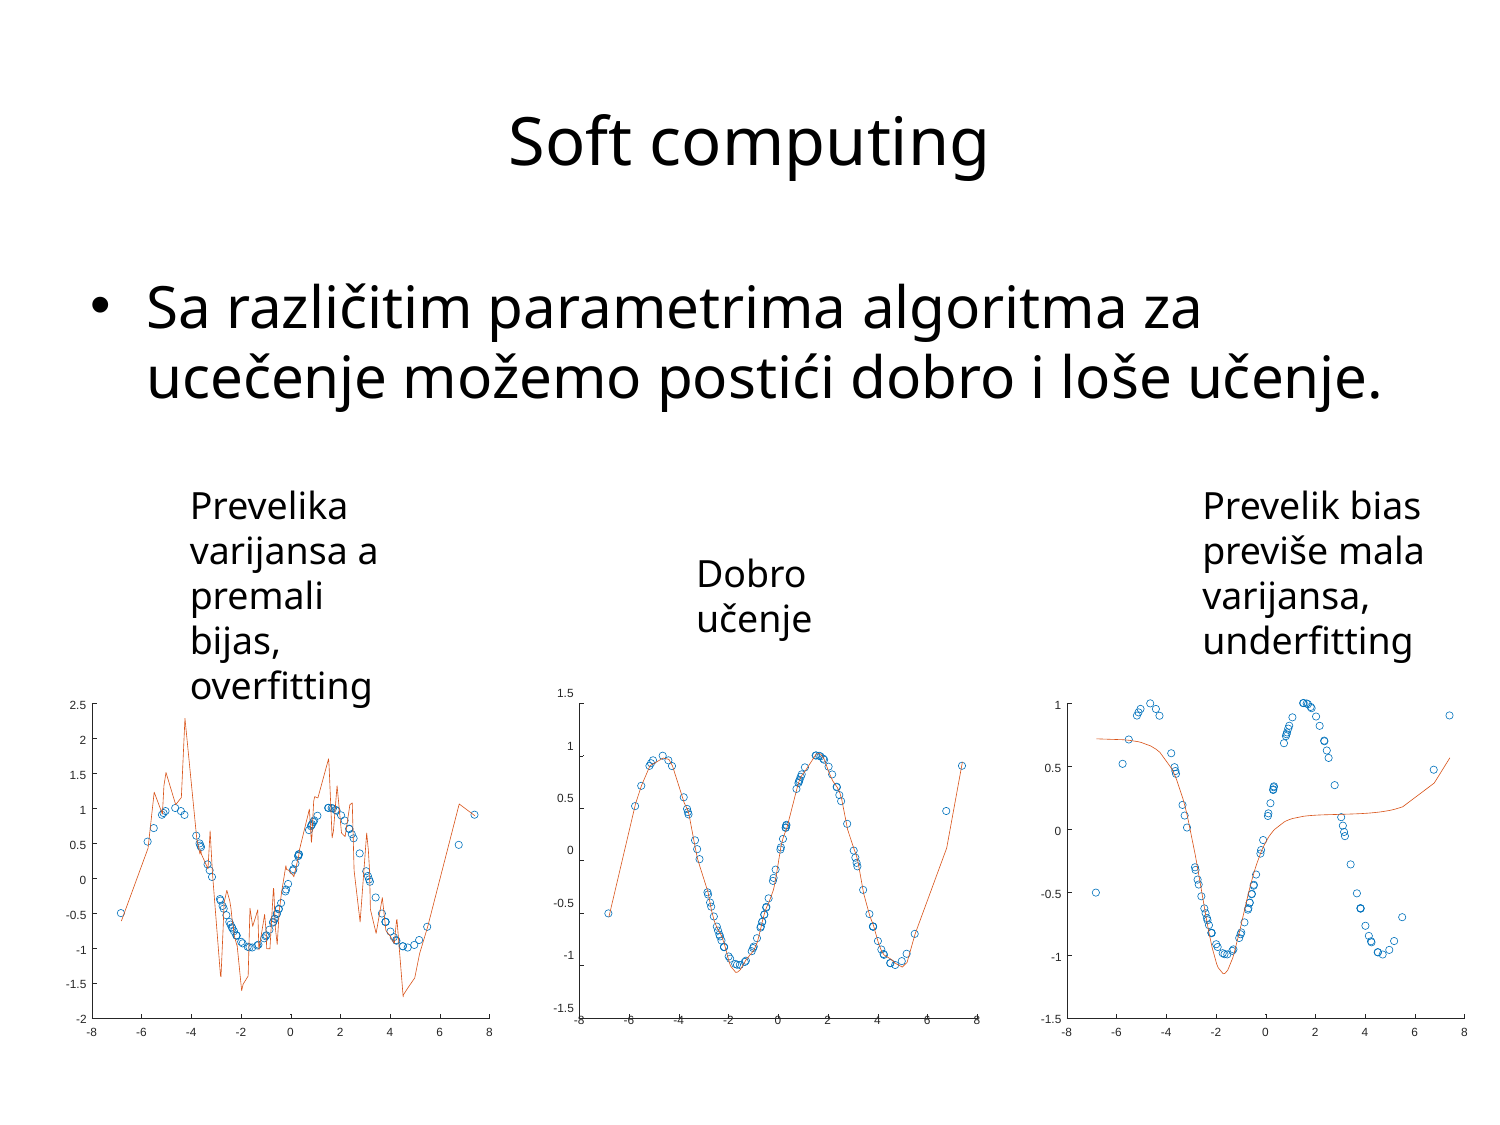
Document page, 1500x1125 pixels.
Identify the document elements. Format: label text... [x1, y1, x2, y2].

text_box Soft computing [74, 45, 1425, 233]
list Sa različitim parametrima algoritma za ucečenje možemo postići dobro i loše učenje. [75, 262, 1425, 673]
text_box Prevelik bias previše mala varijansa, underfitting [1187, 474, 1450, 670]
text_box Prevelika varijansa a premali bijas, overfitting [174, 474, 438, 673]
text_box Dobro učenje [681, 543, 944, 648]
picture [24, 674, 1500, 1060]
